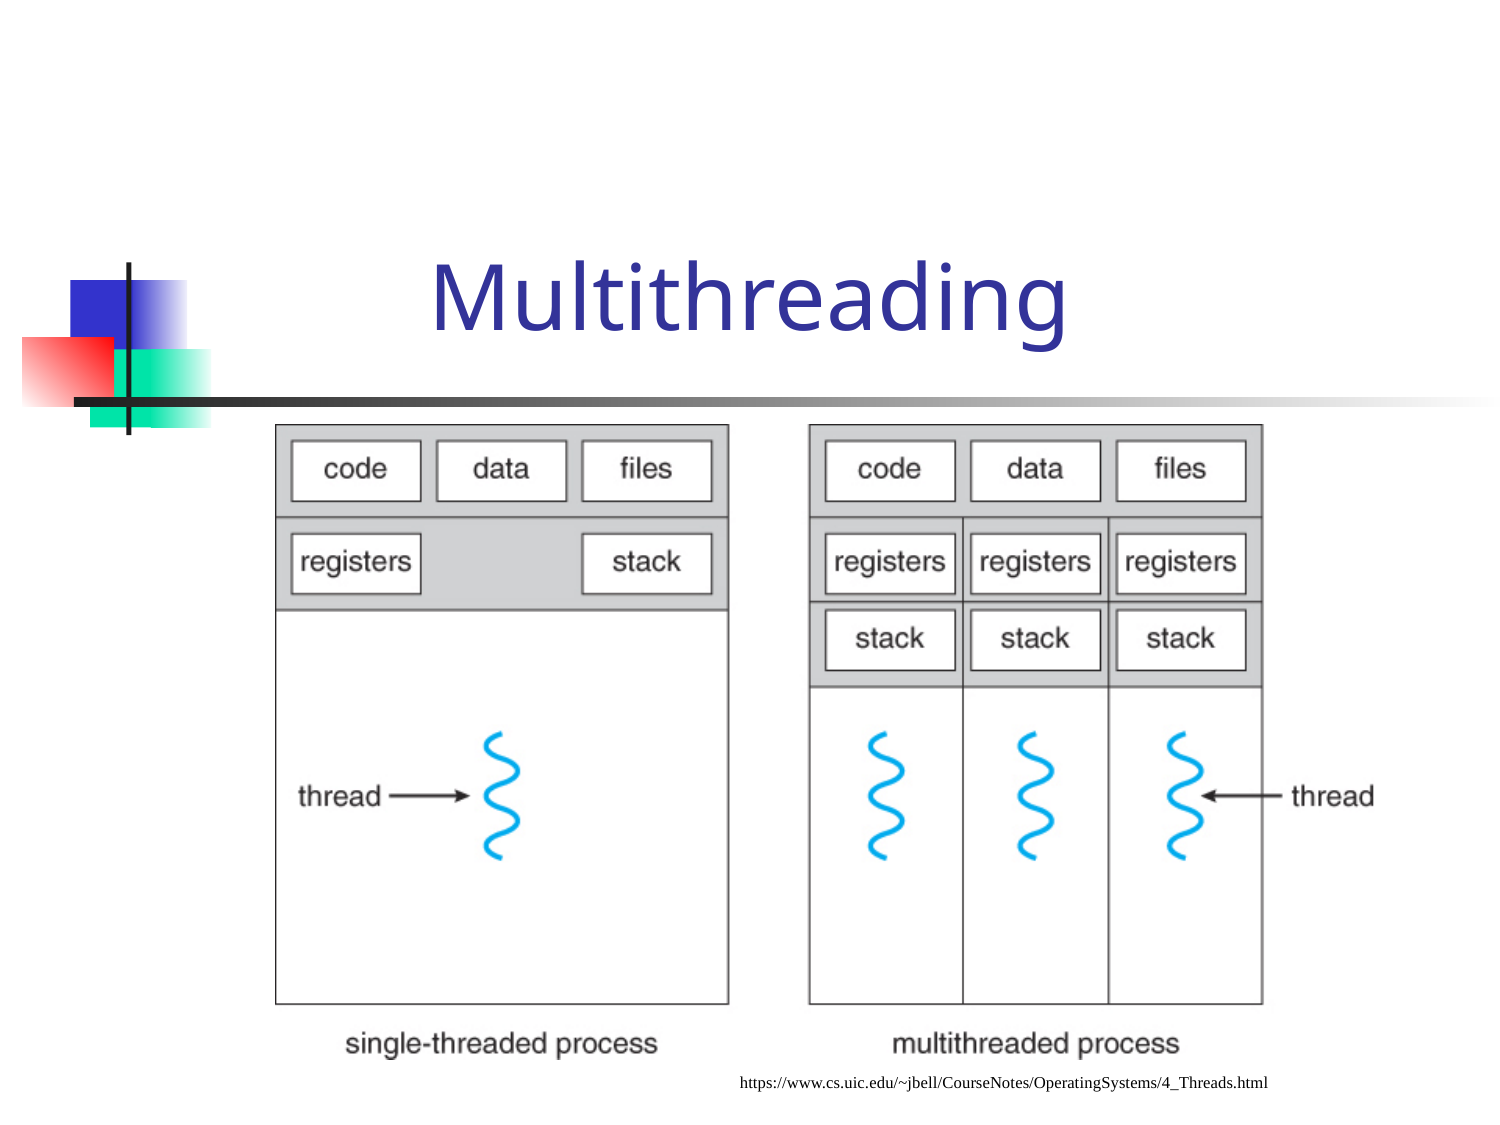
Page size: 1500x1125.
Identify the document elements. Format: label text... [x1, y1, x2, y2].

text_box https://www.cs.uic.edu/~jbell/CourseNotes/OperatingSystems/4_Threads.html [724, 1064, 1475, 1100]
picture [274, 424, 1376, 1060]
title Multithreading [212, 199, 1288, 388]
